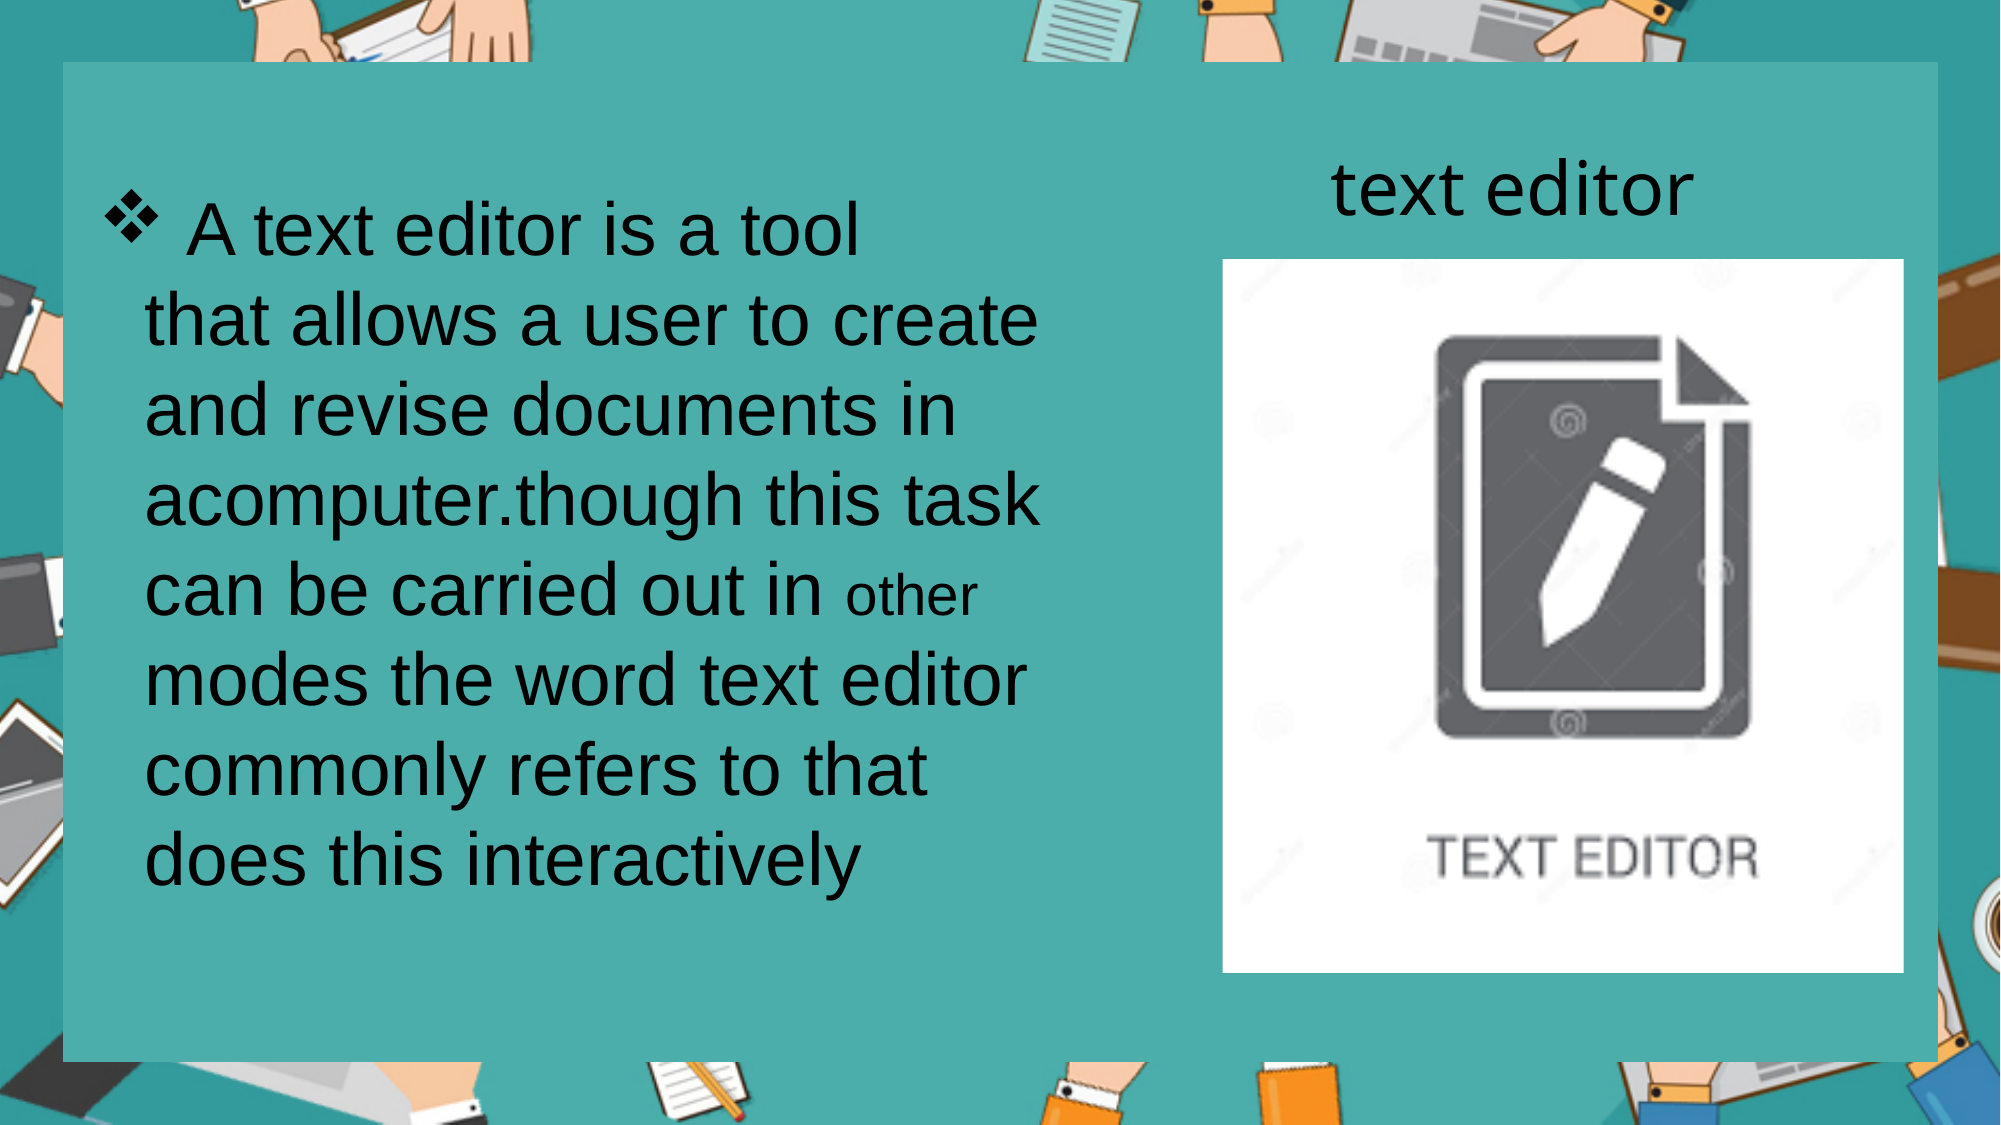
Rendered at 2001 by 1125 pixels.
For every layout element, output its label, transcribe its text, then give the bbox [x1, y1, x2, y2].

picture [0, 0, 2001, 1125]
text_box text editor [1257, 132, 1866, 238]
text_box A text editor is a tool that allows a user to create and revise documents in acomputer.though this task can be carried out in other modes the word text editor commonly refers to that does this interactively [83, 172, 1069, 908]
